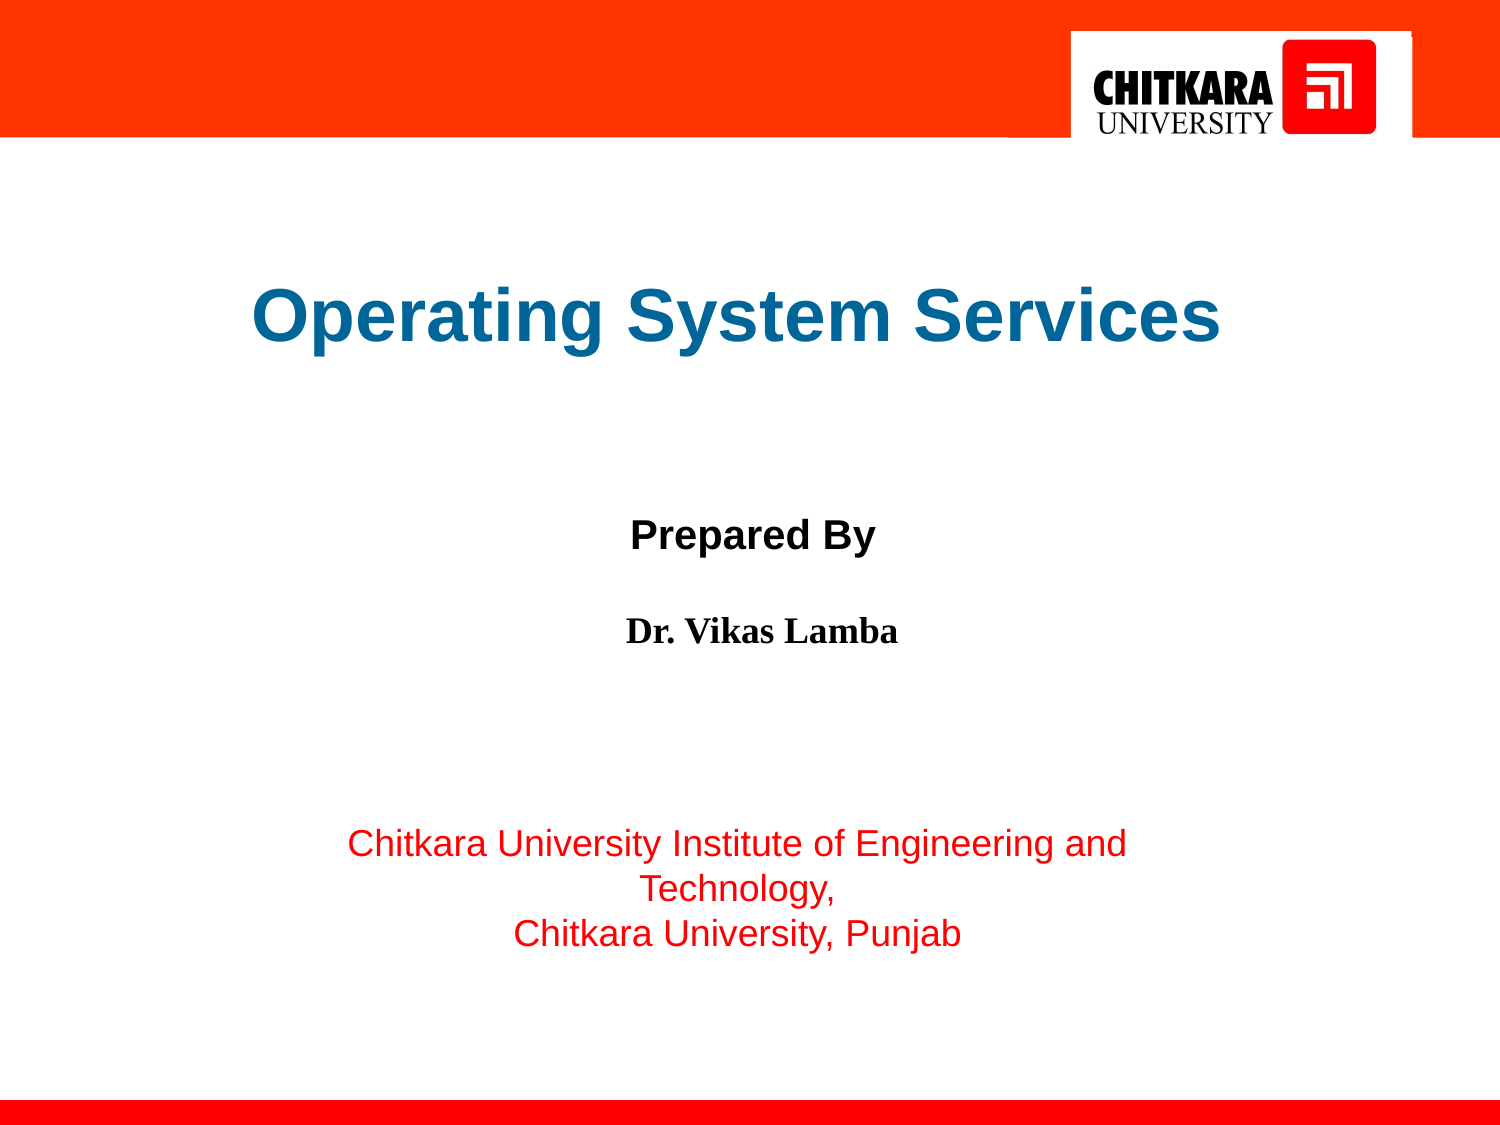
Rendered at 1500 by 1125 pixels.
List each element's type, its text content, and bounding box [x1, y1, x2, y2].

picture [1074, 37, 1391, 138]
text_box Prepared By Dr. Vikas Lamba [421, 474, 1085, 659]
text_box Chitkara University Institute of Engineering and Technology, Chitkara University, Punjab [232, 811, 1242, 962]
text_box Operating System Services [200, 149, 1275, 475]
